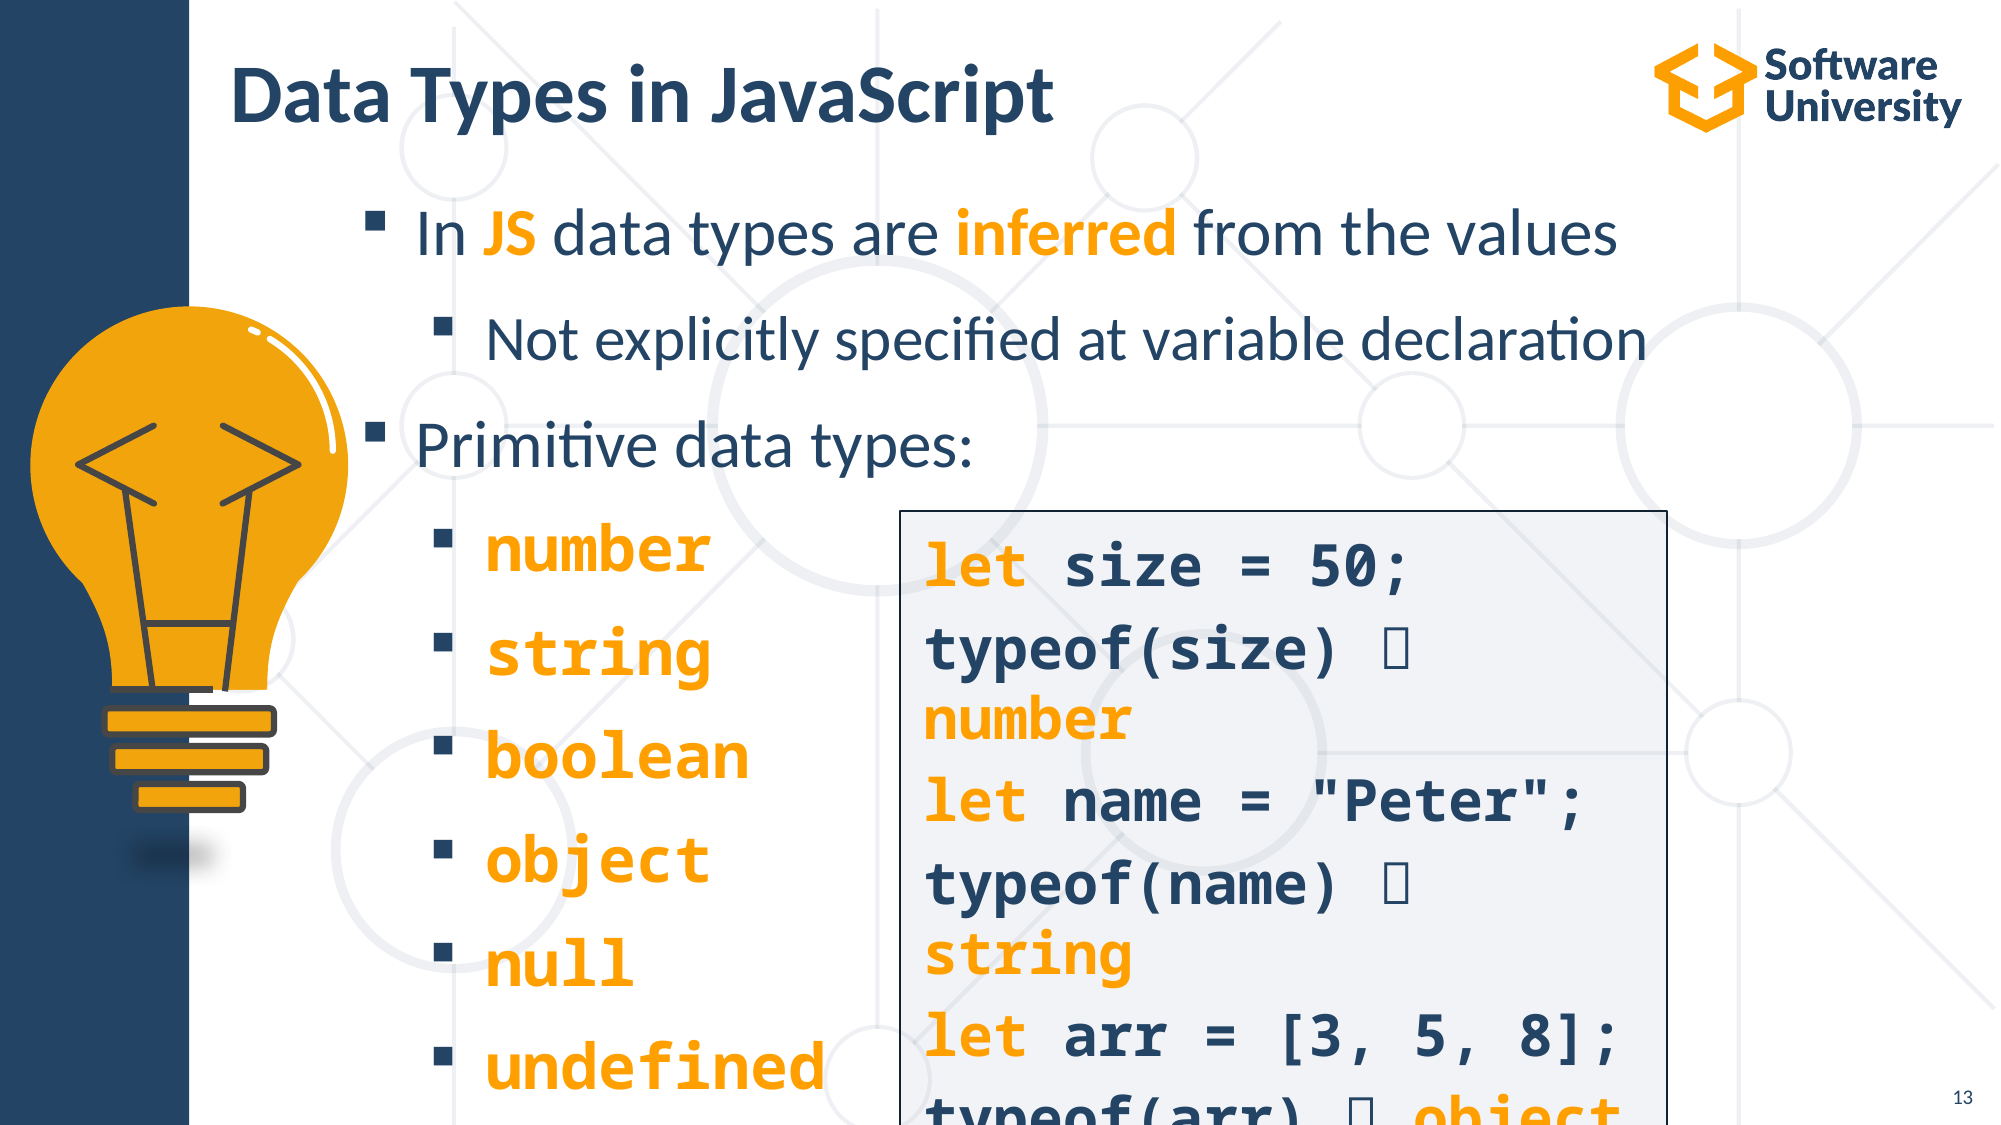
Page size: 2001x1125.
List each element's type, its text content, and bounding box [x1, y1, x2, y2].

list In JS data types are inferred from the values Not explicitly specified at variable declaration Primitive data types: number string boolean object null undefined [342, 178, 2000, 1109]
slide_number 13 [1927, 1067, 1989, 1117]
picture [1641, 31, 1973, 145]
text_box let size = 50; typeof(size)  number let name = "Peter"; typeof(name)  string let arr = [3, 5, 8]; typeof(arr)  object [900, 510, 1667, 1125]
title Data Types in JavaScript [212, 16, 1628, 162]
